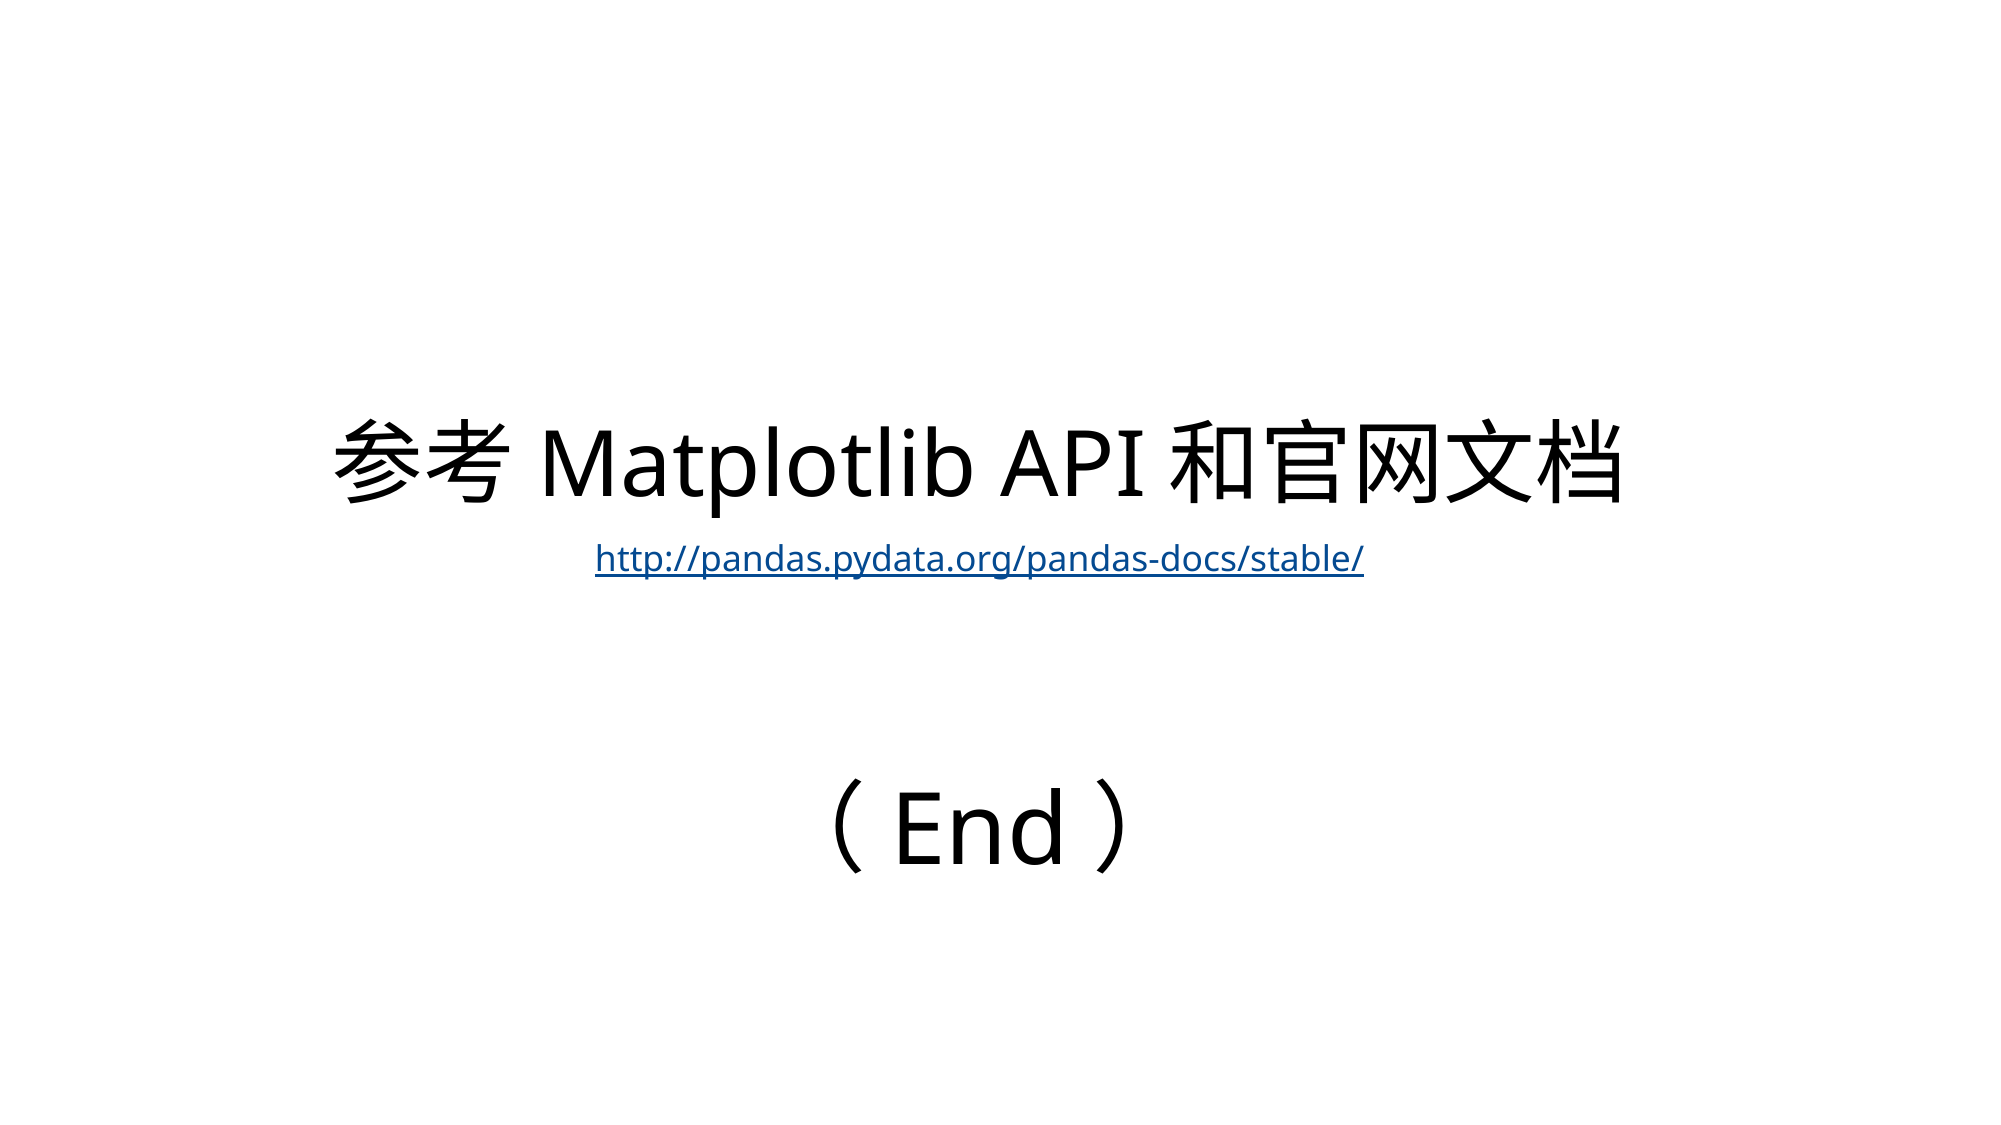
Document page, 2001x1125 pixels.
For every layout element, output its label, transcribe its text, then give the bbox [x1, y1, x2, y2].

list 参考Matplotlib API和官网文档 http://pandas.pydata.org/pandas-docs/stable/ （End） [117, 409, 1843, 957]
